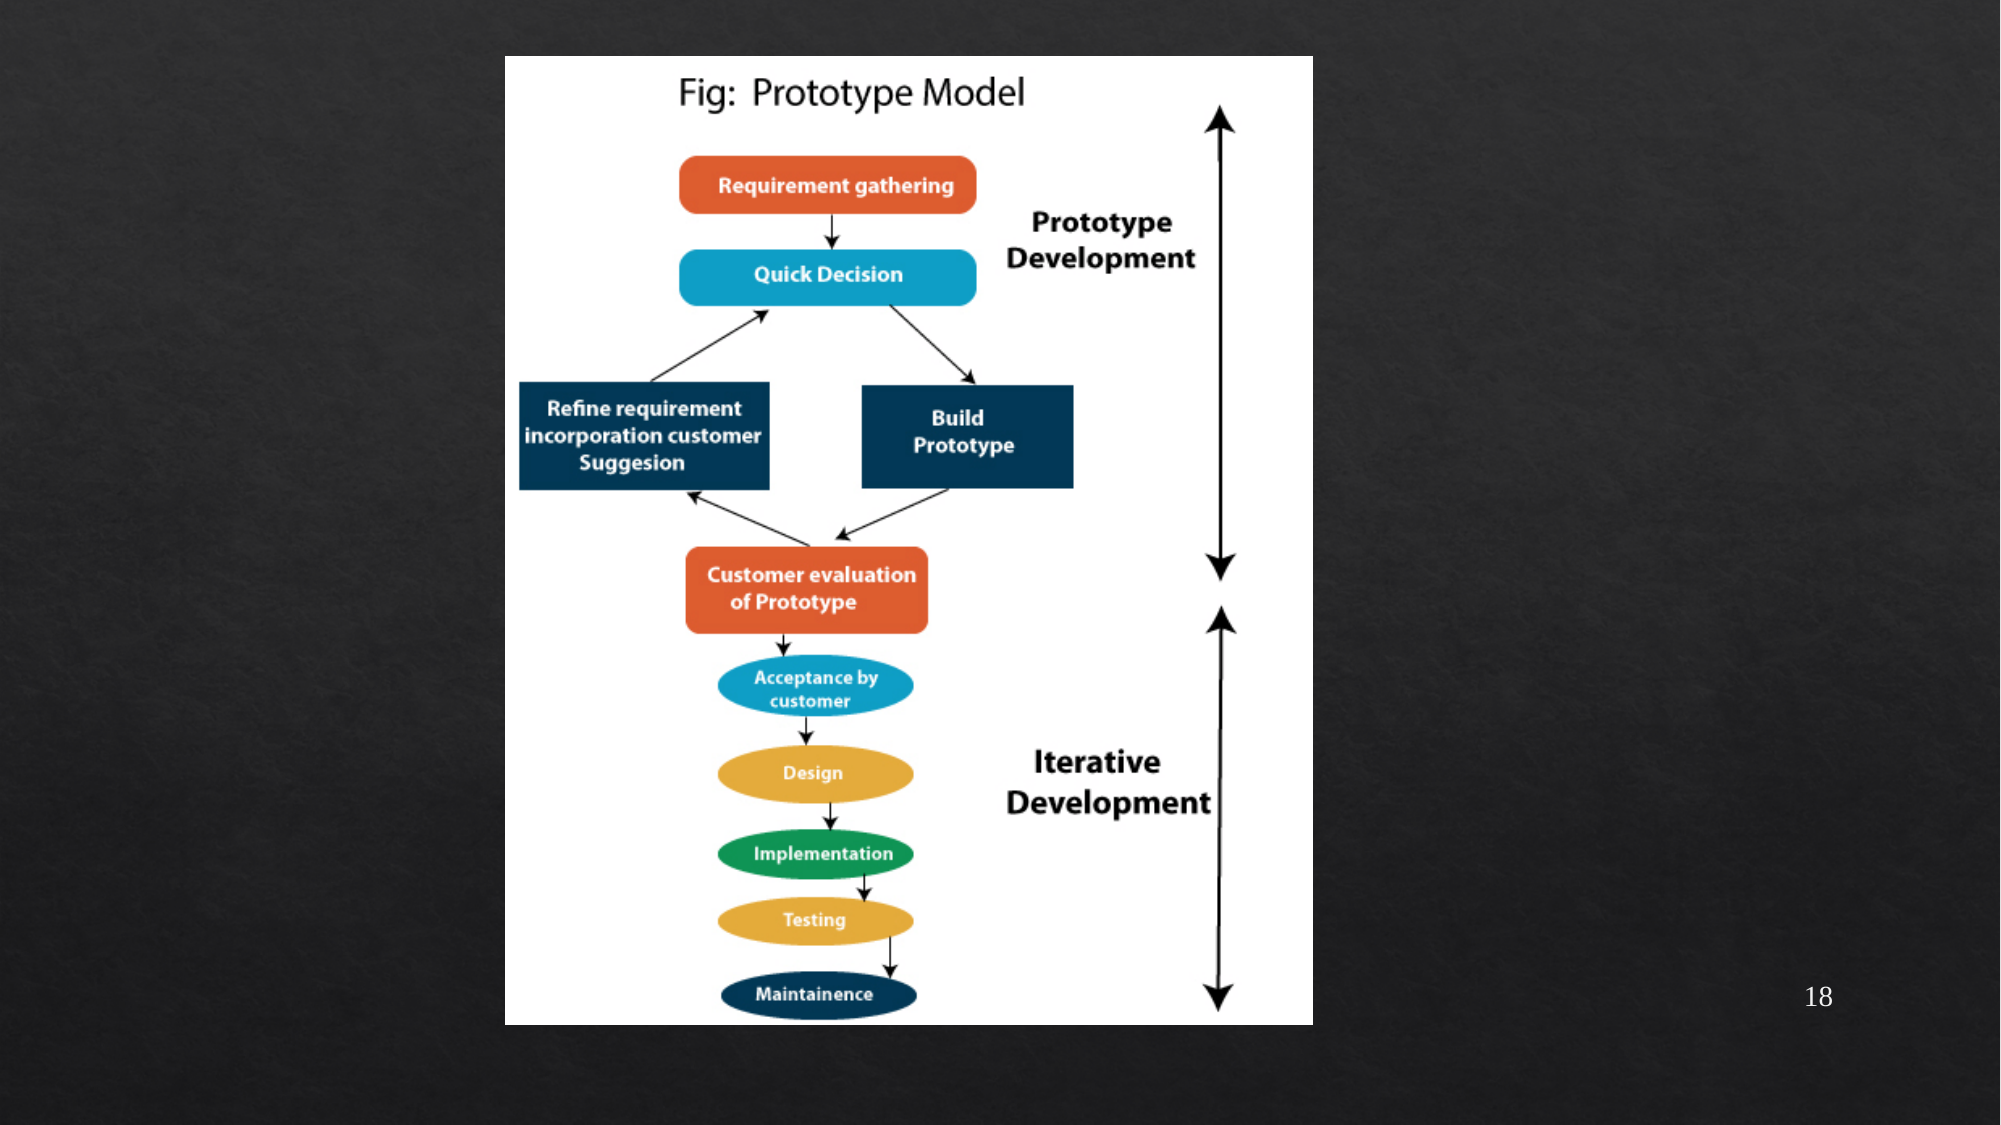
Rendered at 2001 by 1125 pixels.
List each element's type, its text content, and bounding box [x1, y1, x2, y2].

picture [505, 56, 1314, 1026]
slide_number 18 [1724, 965, 1849, 1025]
